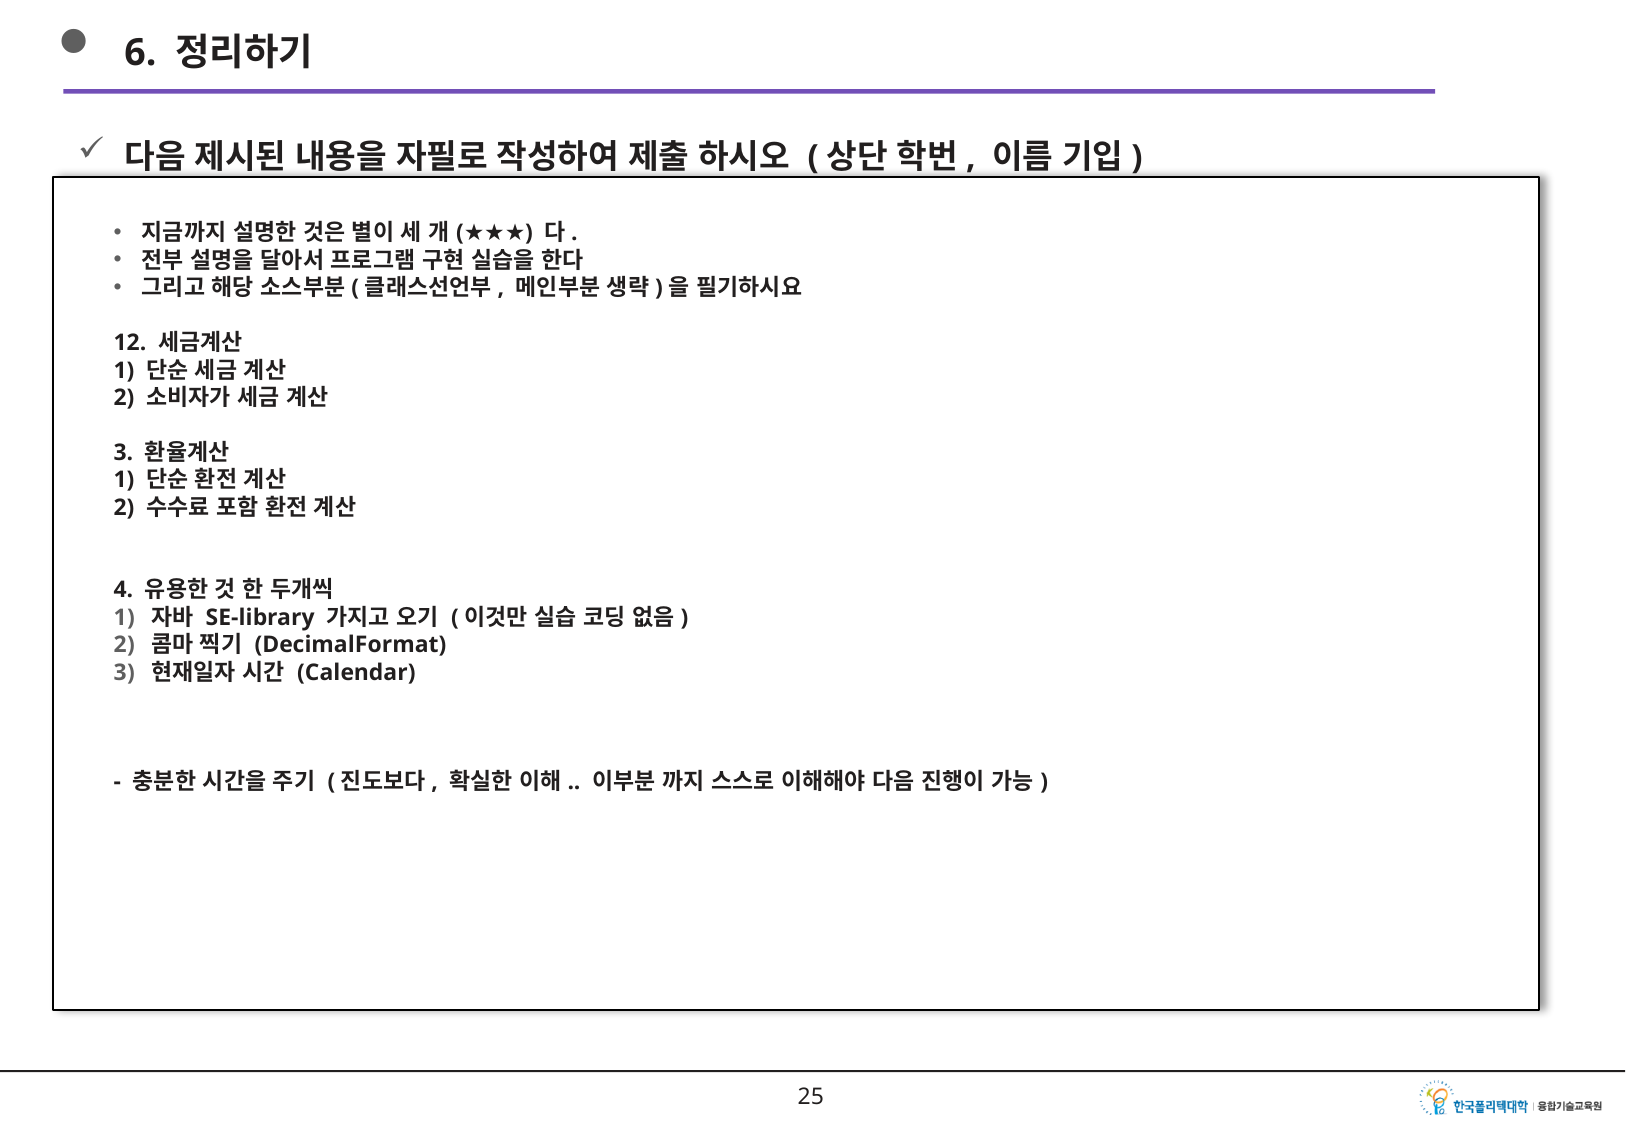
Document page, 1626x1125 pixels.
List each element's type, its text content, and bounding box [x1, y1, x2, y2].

text_box 다음 제시된 내용을 자필로 작성하여 제출 하시오 (상단 학번, 이름 기입) [63, 127, 1622, 175]
text_box 지금까지 설명한 것은 별이 세 개(★★★) 다. 전부 설명을 달아서 프로그램 구현 실습을 한다 그리고 해당 소스부분(클래스선언부, 메인부분 생략)을 필기하시요 12. 세금계산 1) 단순 세금 계산 2) 소비자가 세금 계산 3. 환율계산 1) 단순 환전 계산 2) 수수료 포함 환전 계산 4. 유용한 것 한 두개씩 자바 SE-library 가지고 오기 (이것만 실습 코딩 없음) 콤마 찍기 (DecimalFormat) 현재일자 시간 (Calendar) - 충분한 시간을 주기 (진도보다, 확실한 이해.. 이부분 까지 스스로 이해해야 다음 진행이 가능) [98, 210, 1472, 802]
text_box 6. 정리하기 [109, 20, 943, 93]
picture [1415, 1076, 1604, 1118]
text_box 24 [765, 1072, 857, 1123]
text_box [44, 0, 1604, 114]
text_box [53, 176, 1540, 1010]
